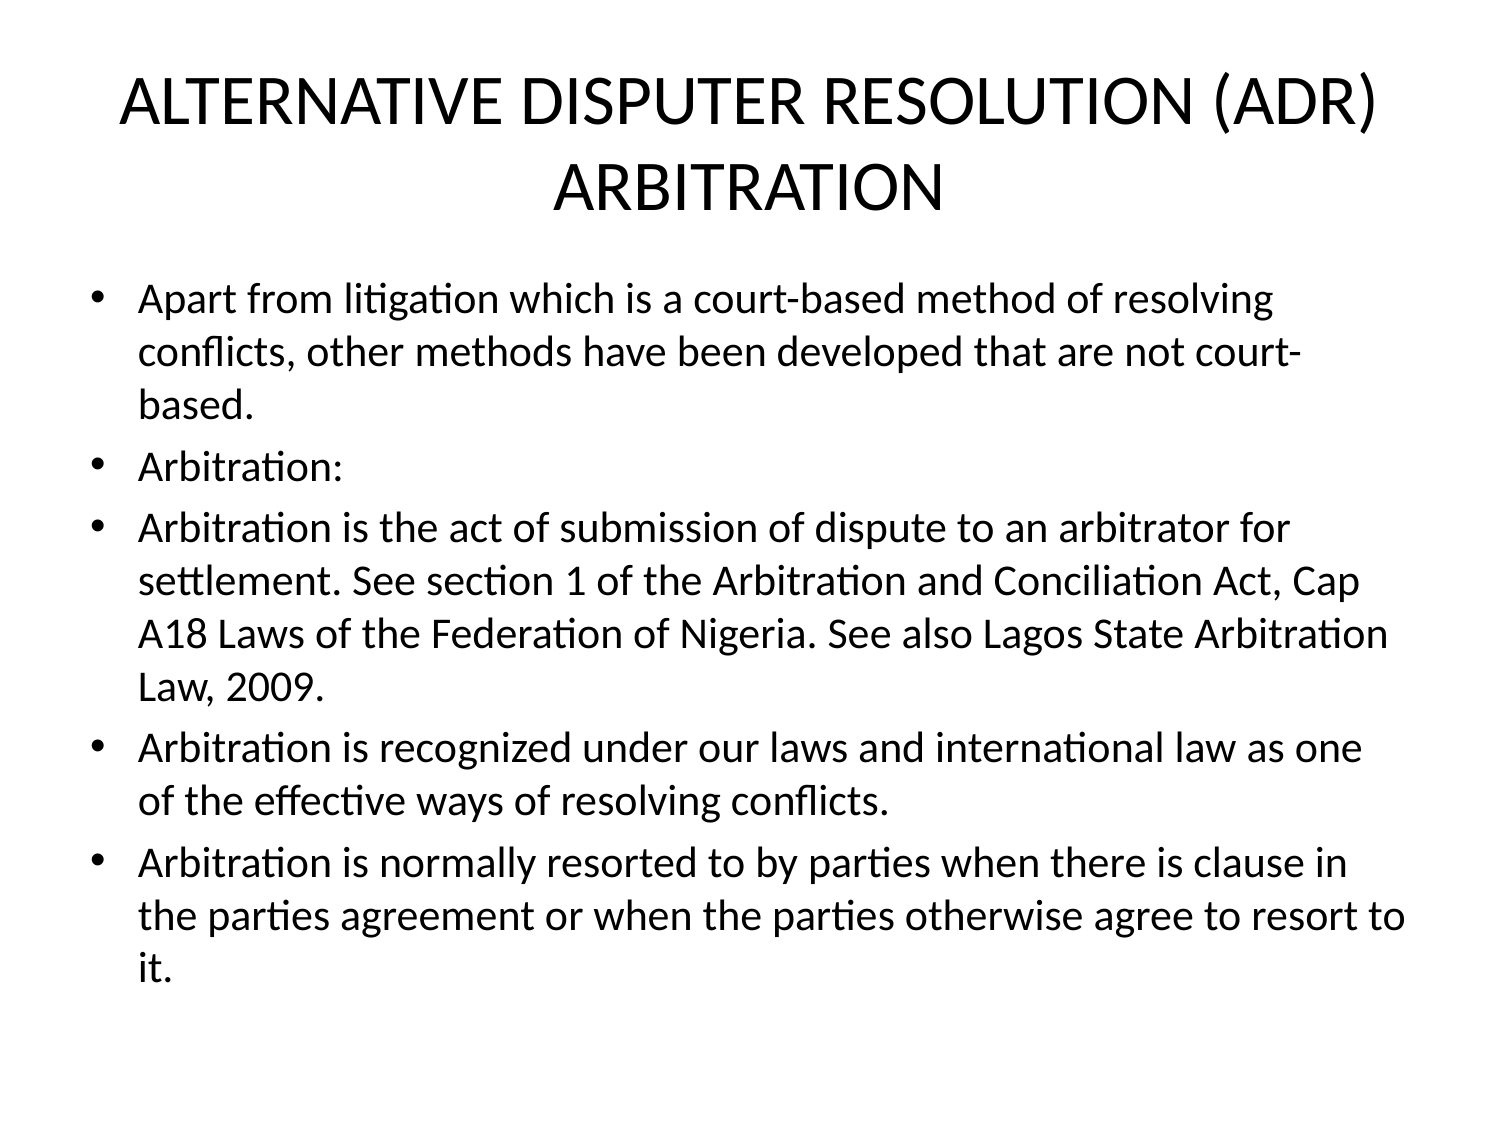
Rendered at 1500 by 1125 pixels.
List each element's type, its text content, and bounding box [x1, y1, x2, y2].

title ALTERNATIVE DISPUTER RESOLUTION (ADR) ARBITRATION [75, 45, 1425, 233]
list Apart from litigation which is a court-based method of resolving conflicts, other methods have been developed that are not court-based. Arbitration: Arbitration is the act of submission of dispute to an arbitrator for settlement. See section 1 of the Arbitration and Conciliation Act, Cap A18 Laws of the Federation of Nigeria. See also Lagos State Arbitration Law, 2009. Arbitration is recognized under our laws and international law as one of the effective ways of resolving conflicts. Arbitration is normally resorted to by parties when there is clause in the parties agreement or when the parties otherwise agree to resort to it. [75, 262, 1425, 1005]
